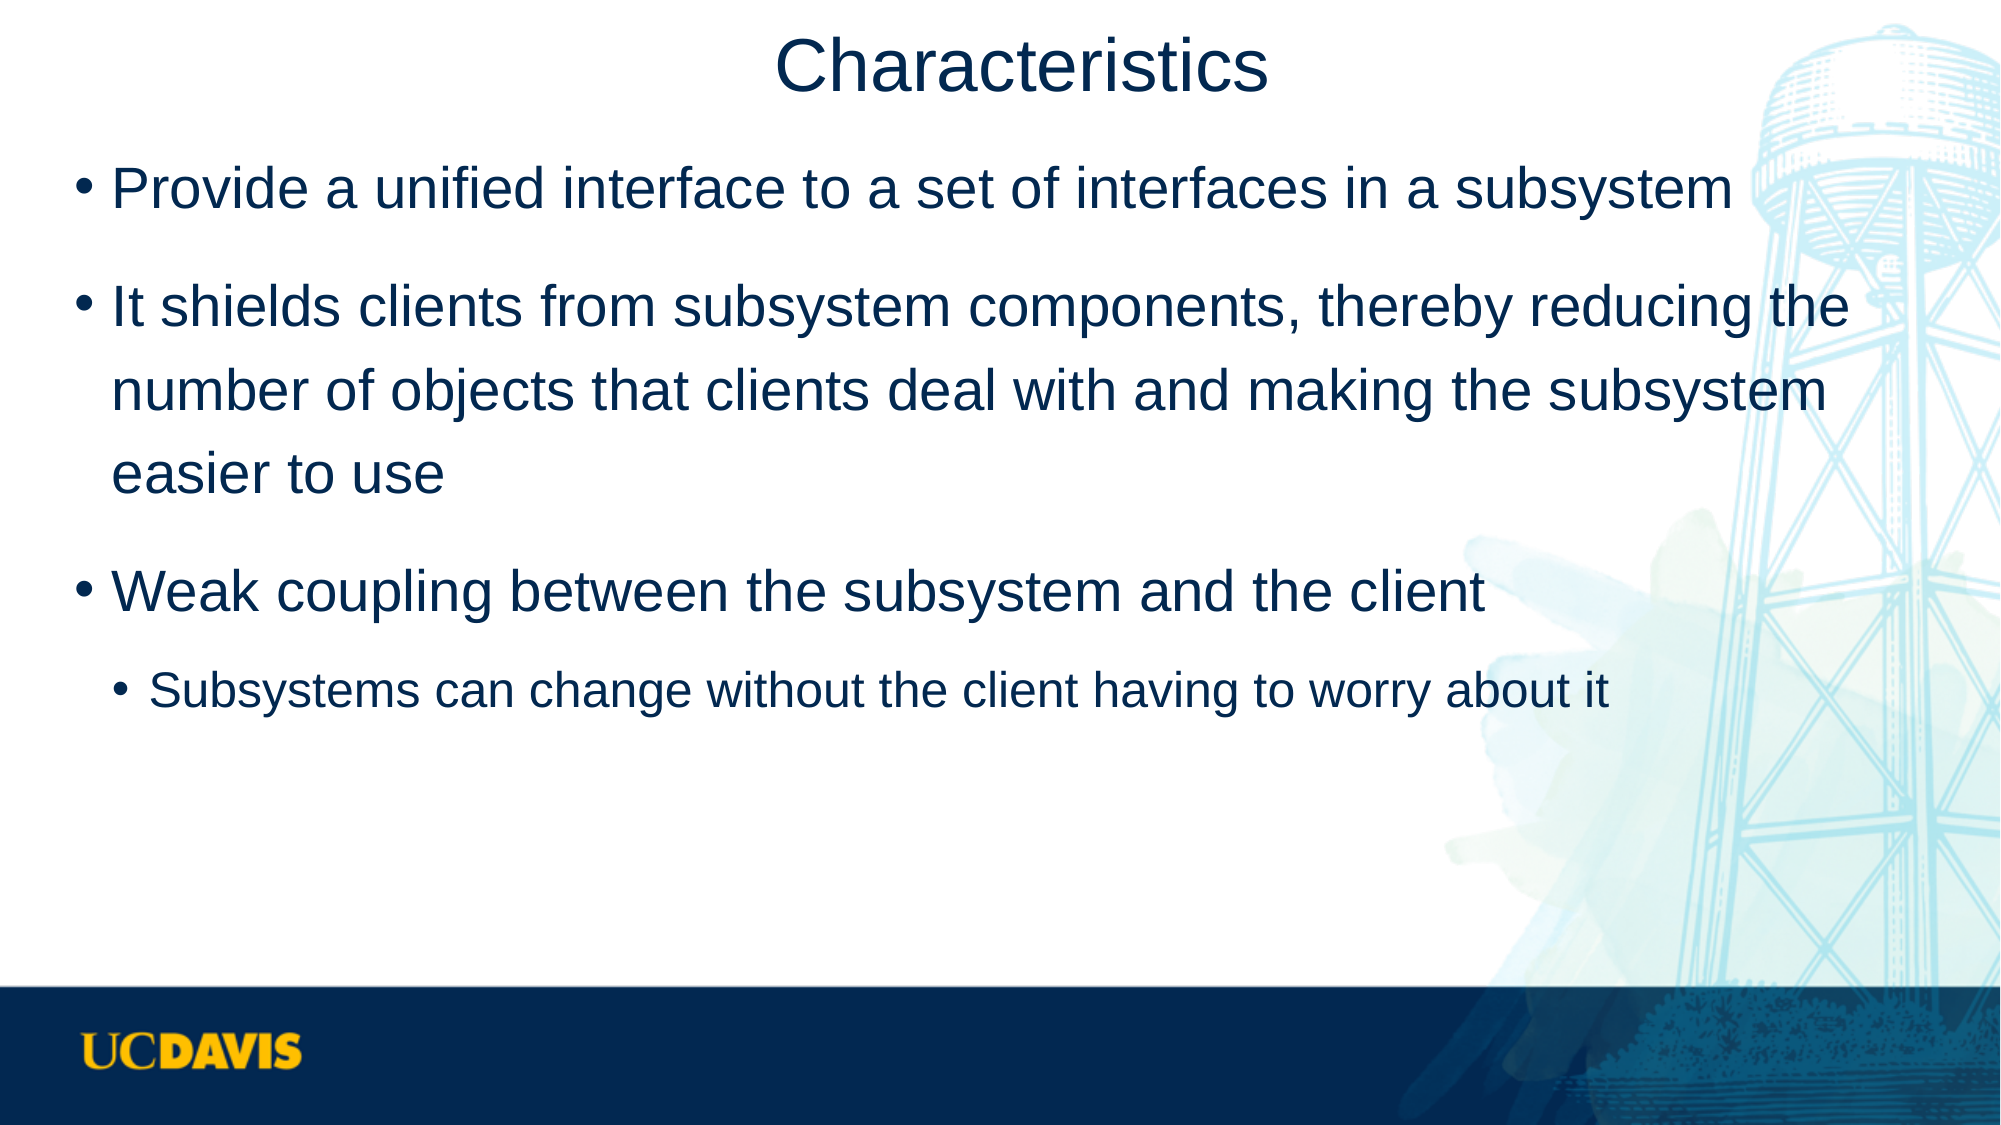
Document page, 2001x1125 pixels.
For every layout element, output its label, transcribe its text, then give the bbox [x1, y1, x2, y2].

list Provide a unified interface to a set of interfaces in a subsystem It shields clients from subsystem components, thereby reducing the number of objects that clients deal with and making the subsystem easier to use Weak coupling between the subsystem and the client Subsystems can change without the client having to worry about it [59, 128, 1938, 985]
title Characteristics [0, 0, 2000, 115]
picture [0, 0, 2001, 1125]
